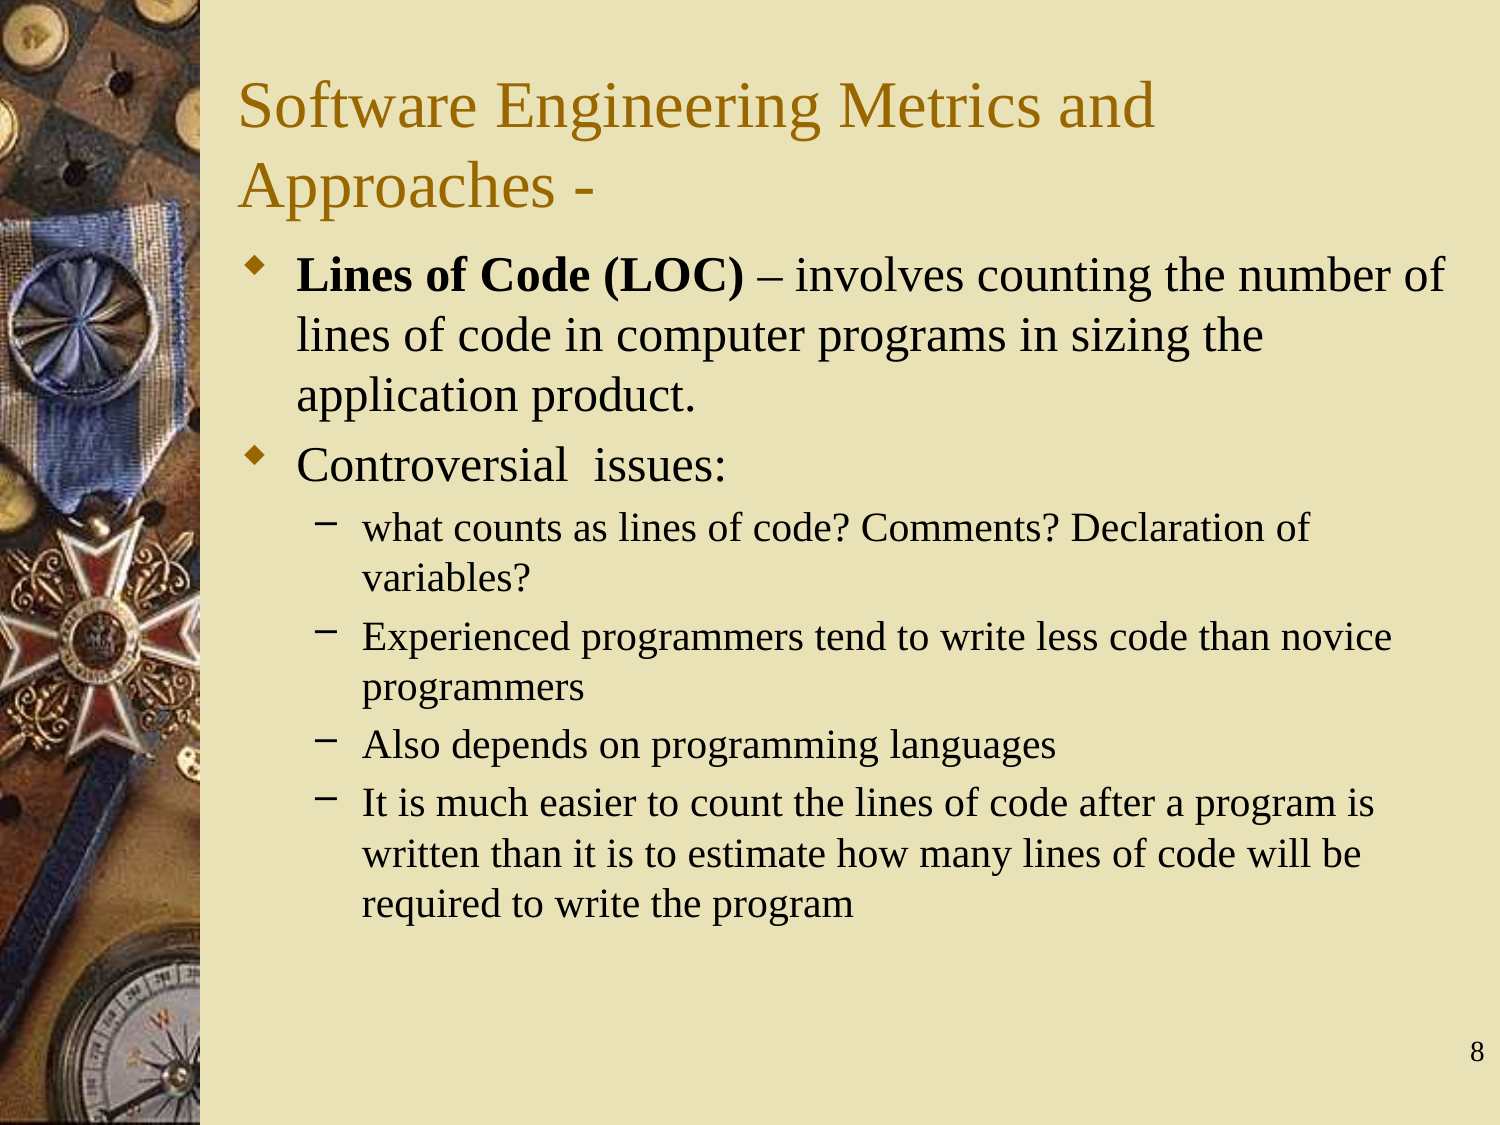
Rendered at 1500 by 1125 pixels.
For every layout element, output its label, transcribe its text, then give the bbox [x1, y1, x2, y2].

picture [0, 0, 200, 1125]
title Software Engineering Metrics and Approaches - [222, 46, 1461, 235]
list Lines of Code (LOC) – involves counting the number of lines of code in computer programs in sizing the application product. Controversial issues: what counts as lines of code? Comments? Declaration of variables? Experienced programmers tend to write less code than novice programmers Also depends on programming languages It is much easier to count the lines of code after a program is written than it is to estimate how many lines of code will be required to write the program [224, 233, 1476, 1056]
slide_number 8 [1186, 1024, 1500, 1101]
